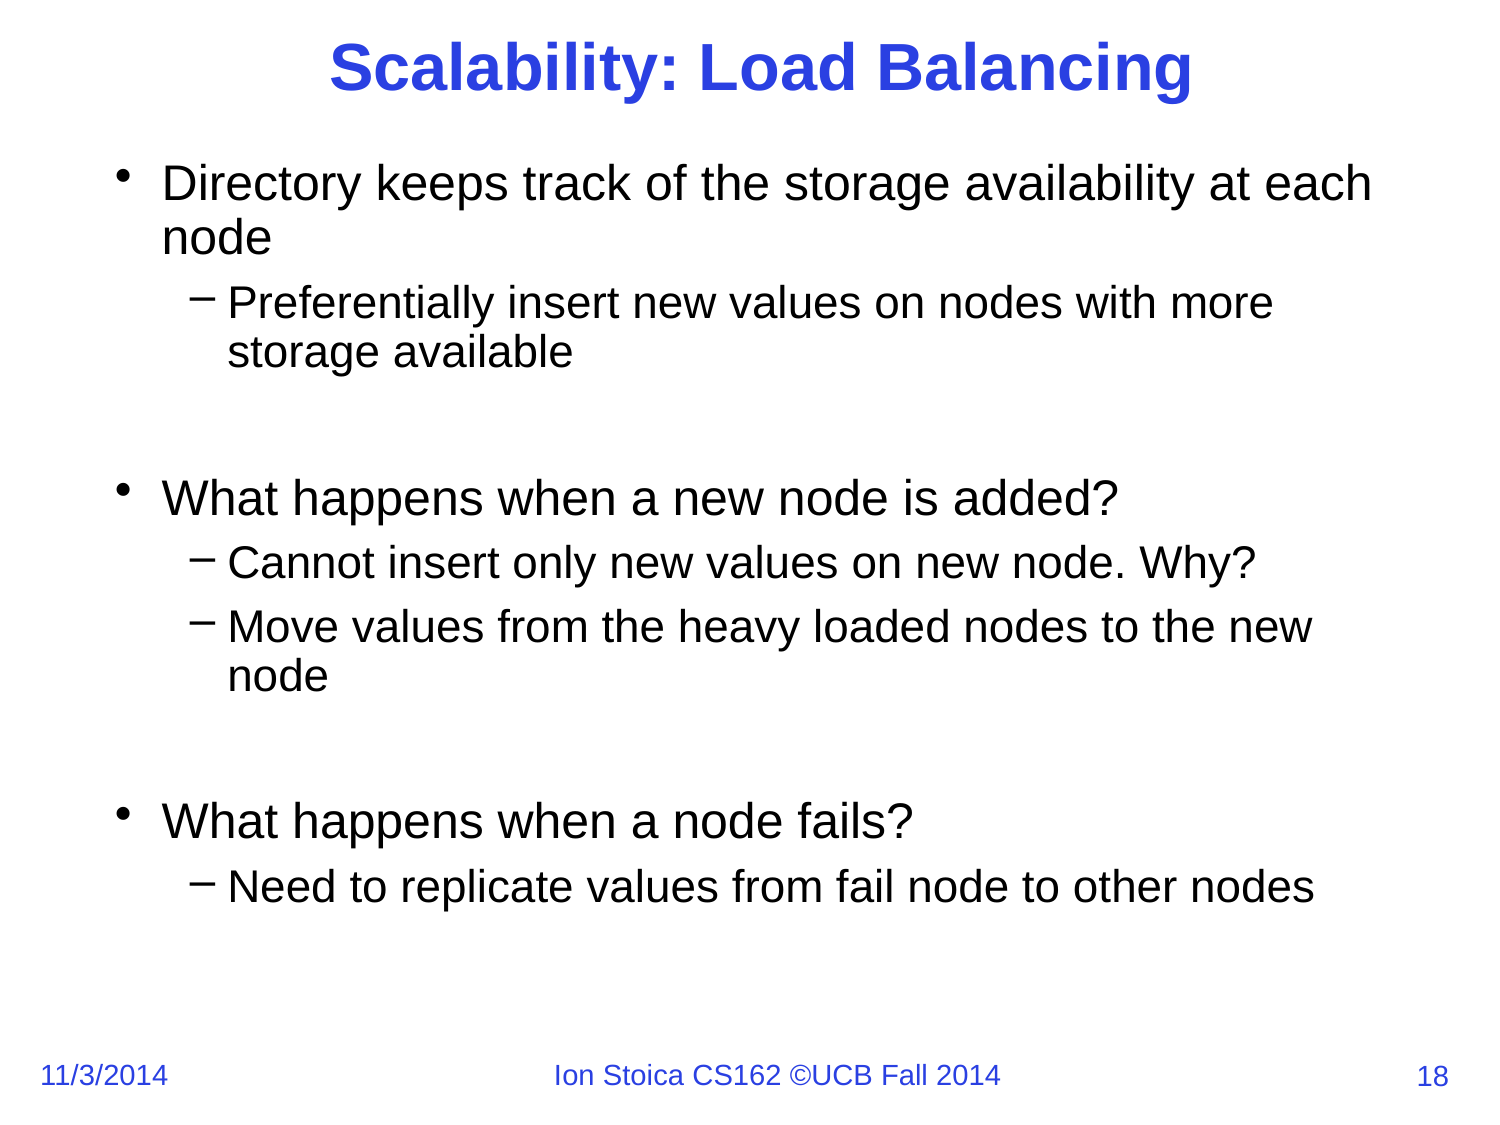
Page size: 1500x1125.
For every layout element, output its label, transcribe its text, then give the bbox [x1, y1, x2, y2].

title Scalability: Load Balancing [74, 24, 1451, 113]
list Directory keeps track of the storage availability at each node Preferentially insert new values on nodes with more storage available What happens when a new node is added? Cannot insert only new values on new node. Why? Move values from the heavy loaded nodes to the new node What happens when a node fails? Need to replicate values from fail node to other nodes [99, 149, 1401, 988]
